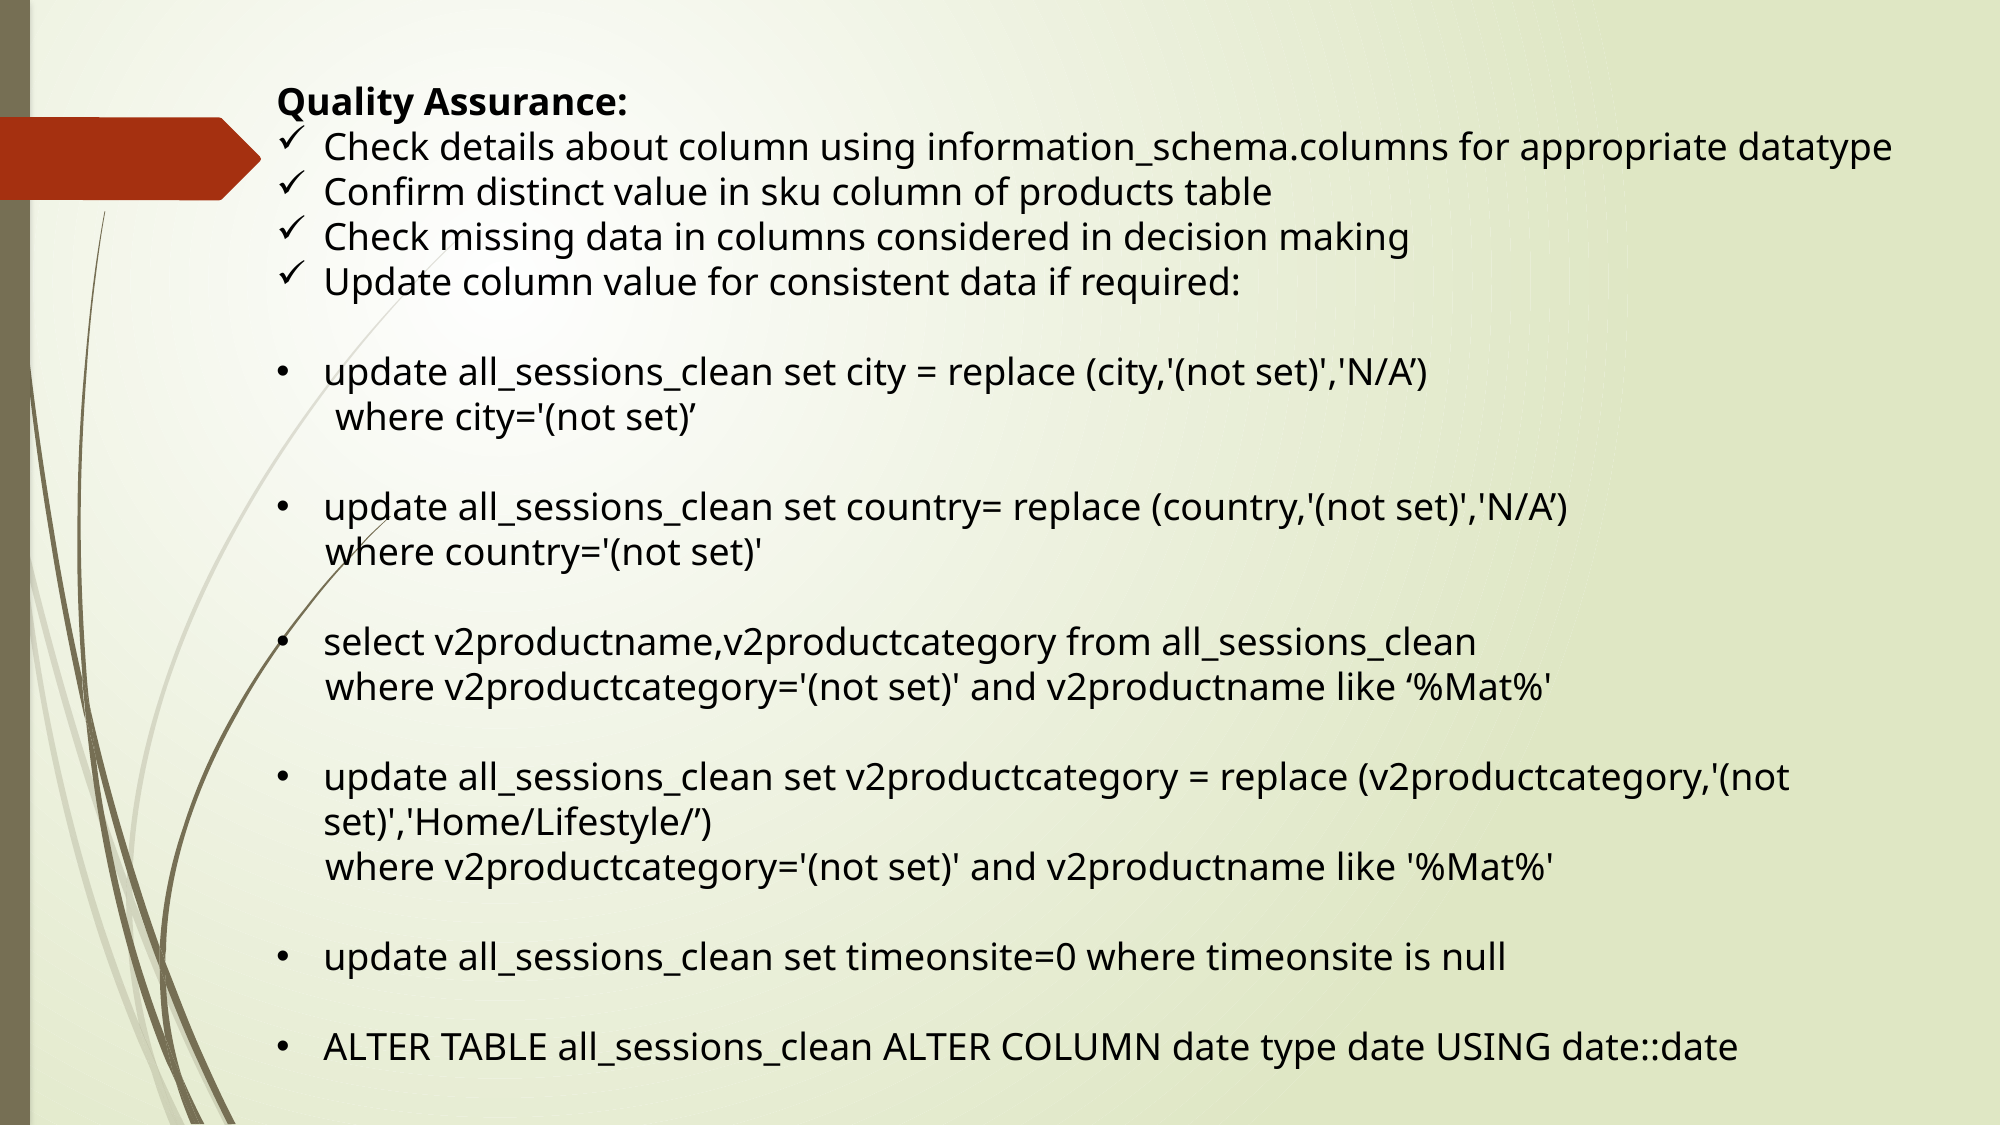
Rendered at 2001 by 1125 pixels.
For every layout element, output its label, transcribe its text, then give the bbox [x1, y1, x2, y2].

text_box Quality Assurance: Check details about column using information_schema.columns for appropriate datatype Confirm distinct value in sku column of products table Check missing data in columns considered in decision making Update column value for consistent data if required: update all_sessions_clean set city = replace (city,'(not set)','N/A’) where city='(not set)’ update all_sessions_clean set country= replace (country,'(not set)','N/A’) where country='(not set)' select v2productname,v2productcategory from all_sessions_clean where v2productcategory='(not set)' and v2productname like ‘%Mat%' update all_sessions_clean set v2productcategory = replace (v2productcategory,'(not set)','Home/Lifestyle/’) where v2productcategory='(not set)' and v2productname like '%Mat%' update all_sessions_clean set timeonsite=0 where timeonsite is null ALTER TABLE all_sessions_clean ALTER COLUMN date type date USING date::date [261, 70, 2000, 1125]
